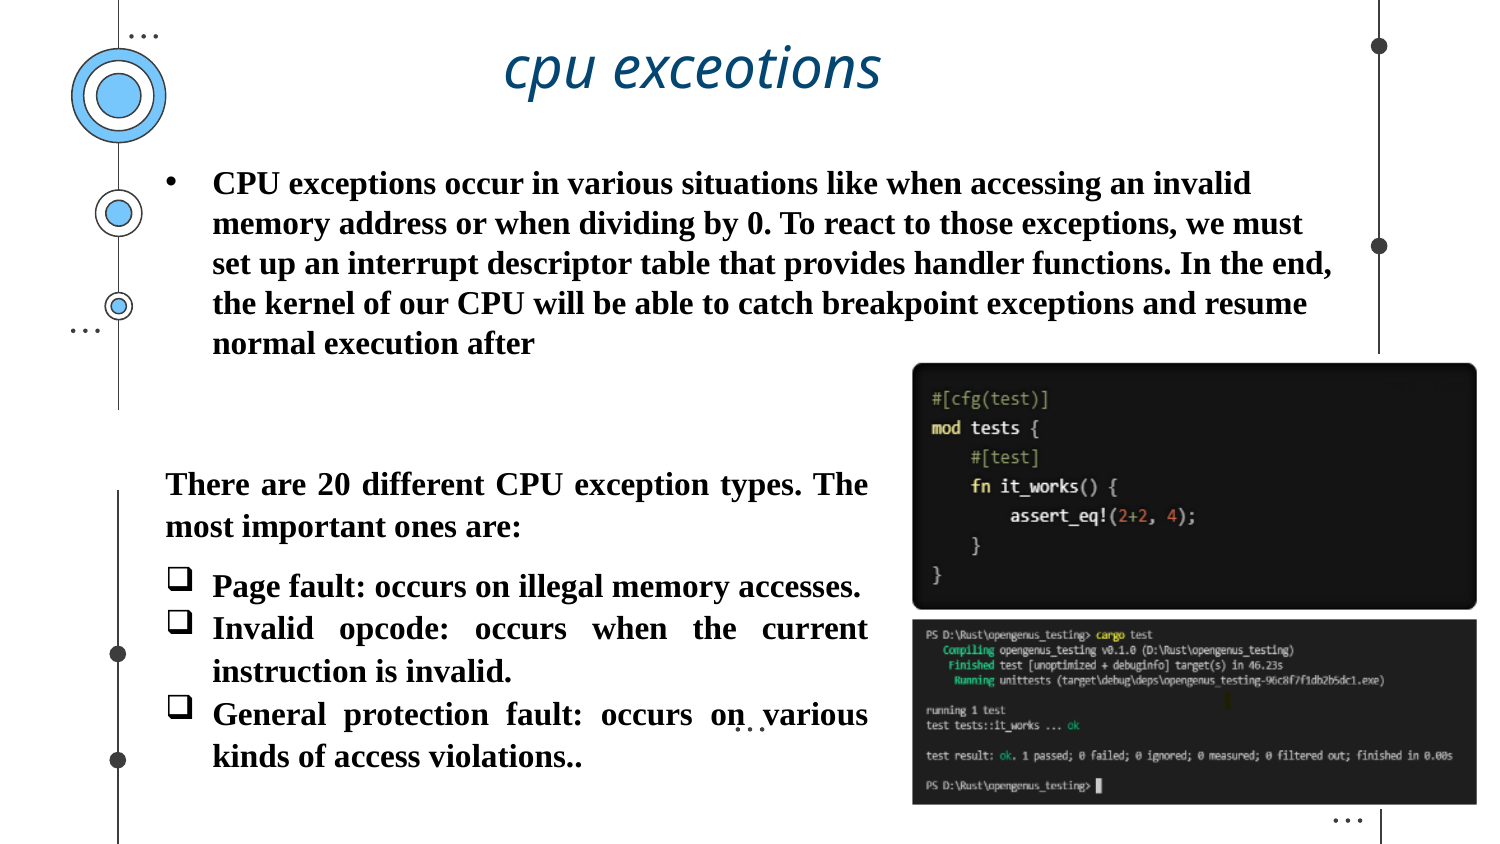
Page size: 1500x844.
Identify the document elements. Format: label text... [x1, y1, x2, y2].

picture [910, 358, 1482, 810]
text_box CPU exceptions occur in various situations like when accessing an invalid memory address or when dividing by 0. To react to those exceptions, we must set up an interrupt descriptor table that provides handler functions. In the end, the kernel of our CPU will be able to catch breakpoint exceptions and resume normal execution after [150, 153, 1350, 369]
text_box cpu exceotions [473, 22, 944, 108]
text_box There are 20 different CPU exception types. The most important ones are: Page fault: occurs on illegal memory accesses. Invalid opcode: occurs when the current instruction is invalid. General protection fault: occurs on various kinds of access violations.. [150, 451, 885, 782]
